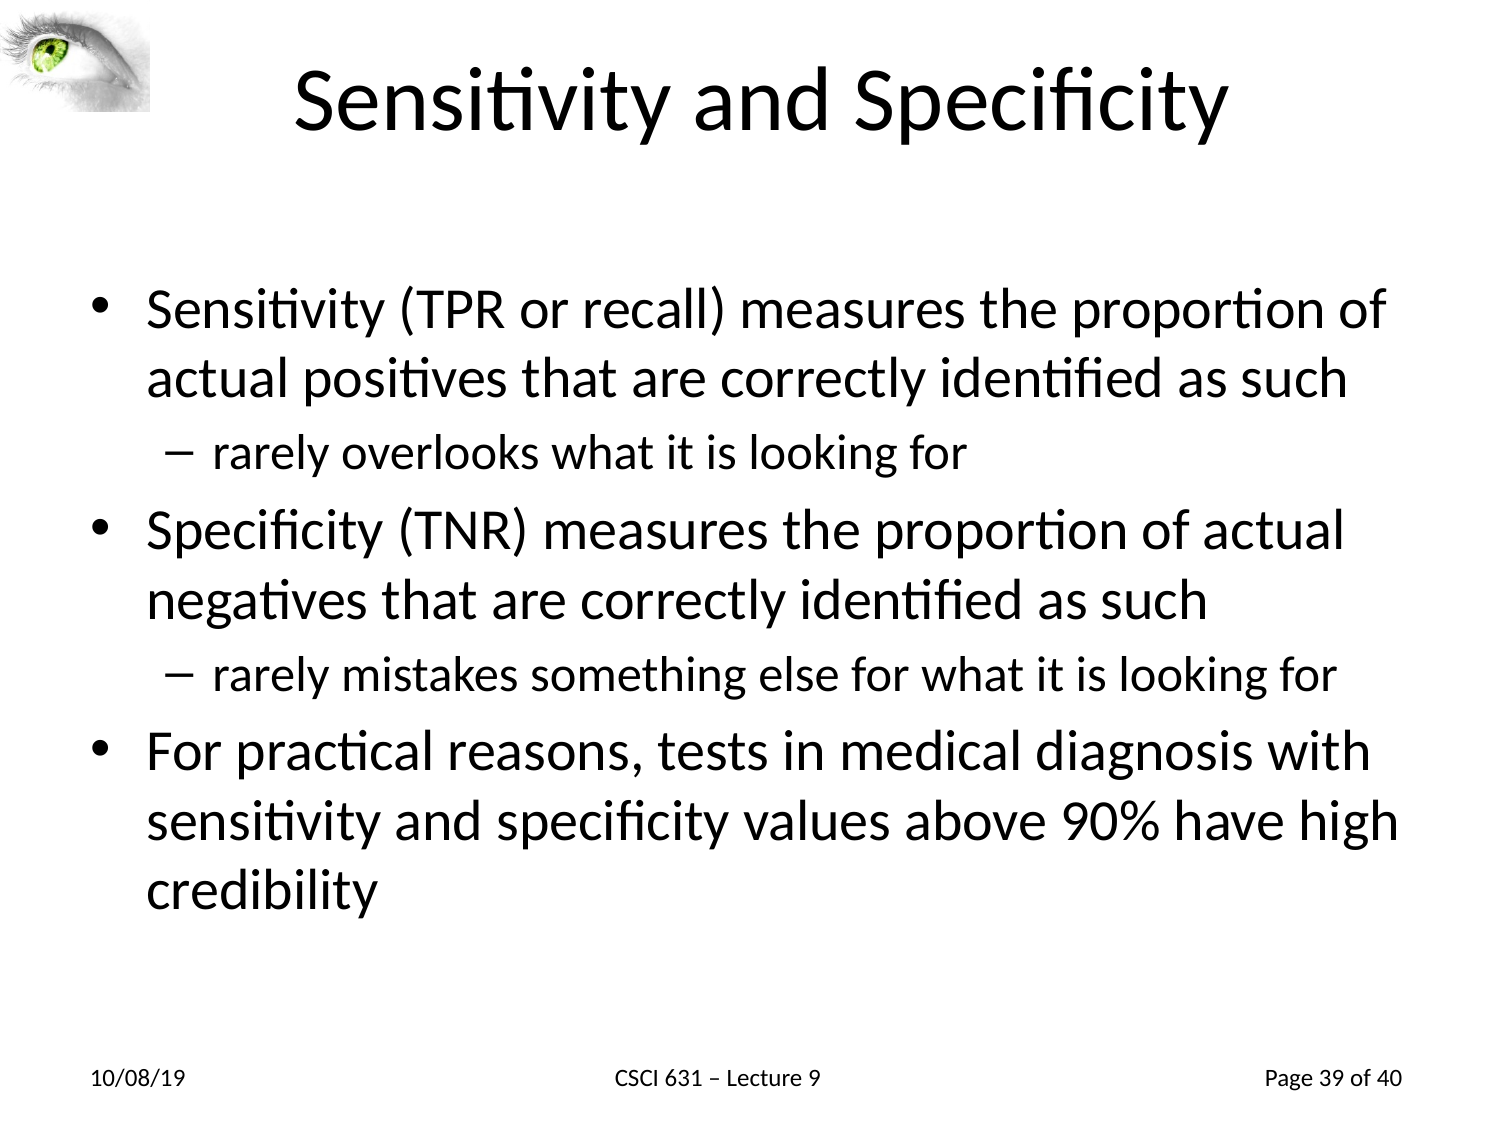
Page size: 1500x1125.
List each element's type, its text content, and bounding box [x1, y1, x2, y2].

title Sensitivity and Specificity [87, 0, 1438, 188]
list Sensitivity (TPR or recall) measures the proportion of actual positives that are correctly identified as such rarely overlooks what it is looking for Specificity (TNR) measures the proportion of actual negatives that are correctly identified as such rarely mistakes something else for what it is looking for For practical reasons, tests in medical diagnosis with sensitivity and specificity values above 90% have high credibility [75, 262, 1425, 1038]
picture [0, 0, 87, 112]
